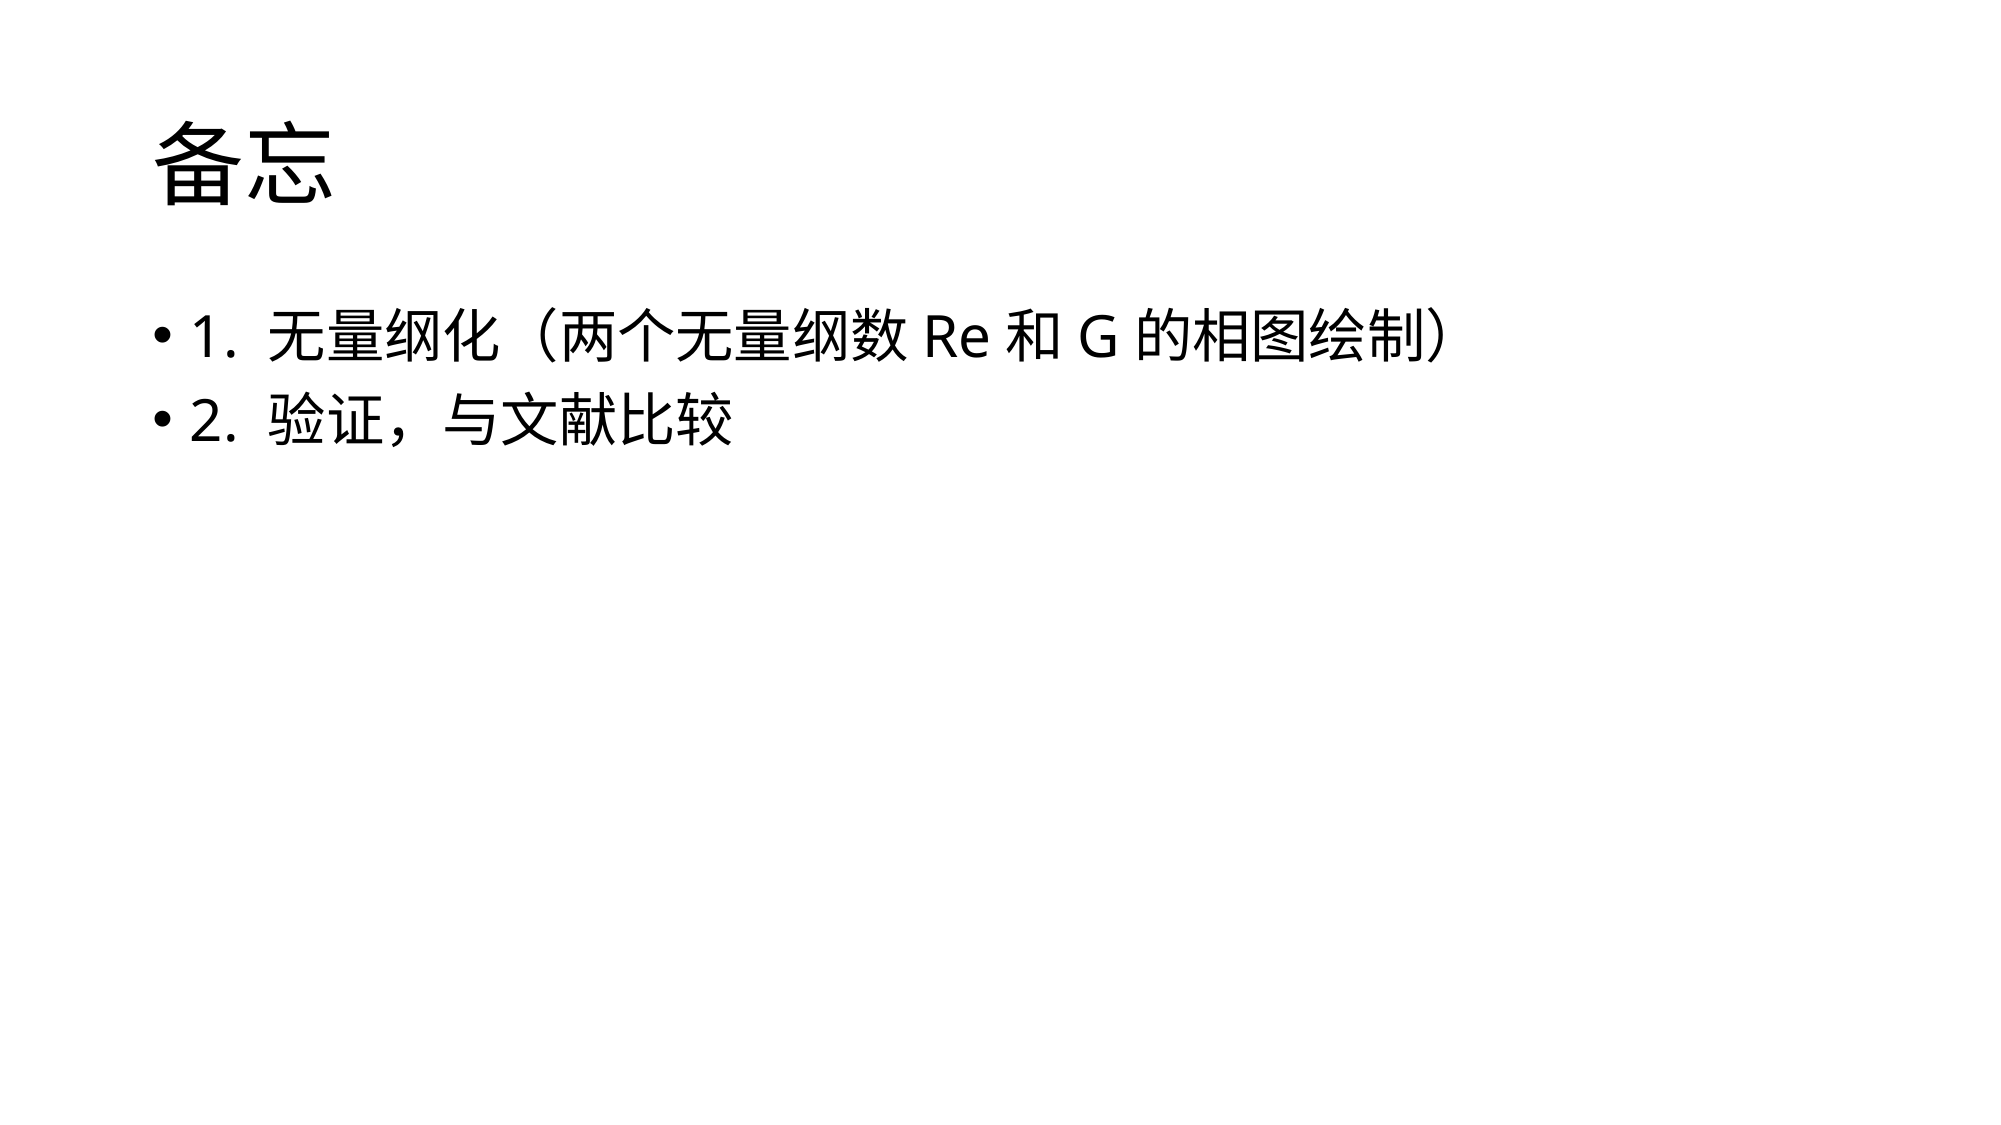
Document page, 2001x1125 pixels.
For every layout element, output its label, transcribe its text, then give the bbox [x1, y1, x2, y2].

title 备忘 [137, 59, 1863, 278]
list 1. 无量纲化（两个无量纲数Re和G的相图绘制） 2. 验证，与文献比较 [137, 299, 1863, 1014]
